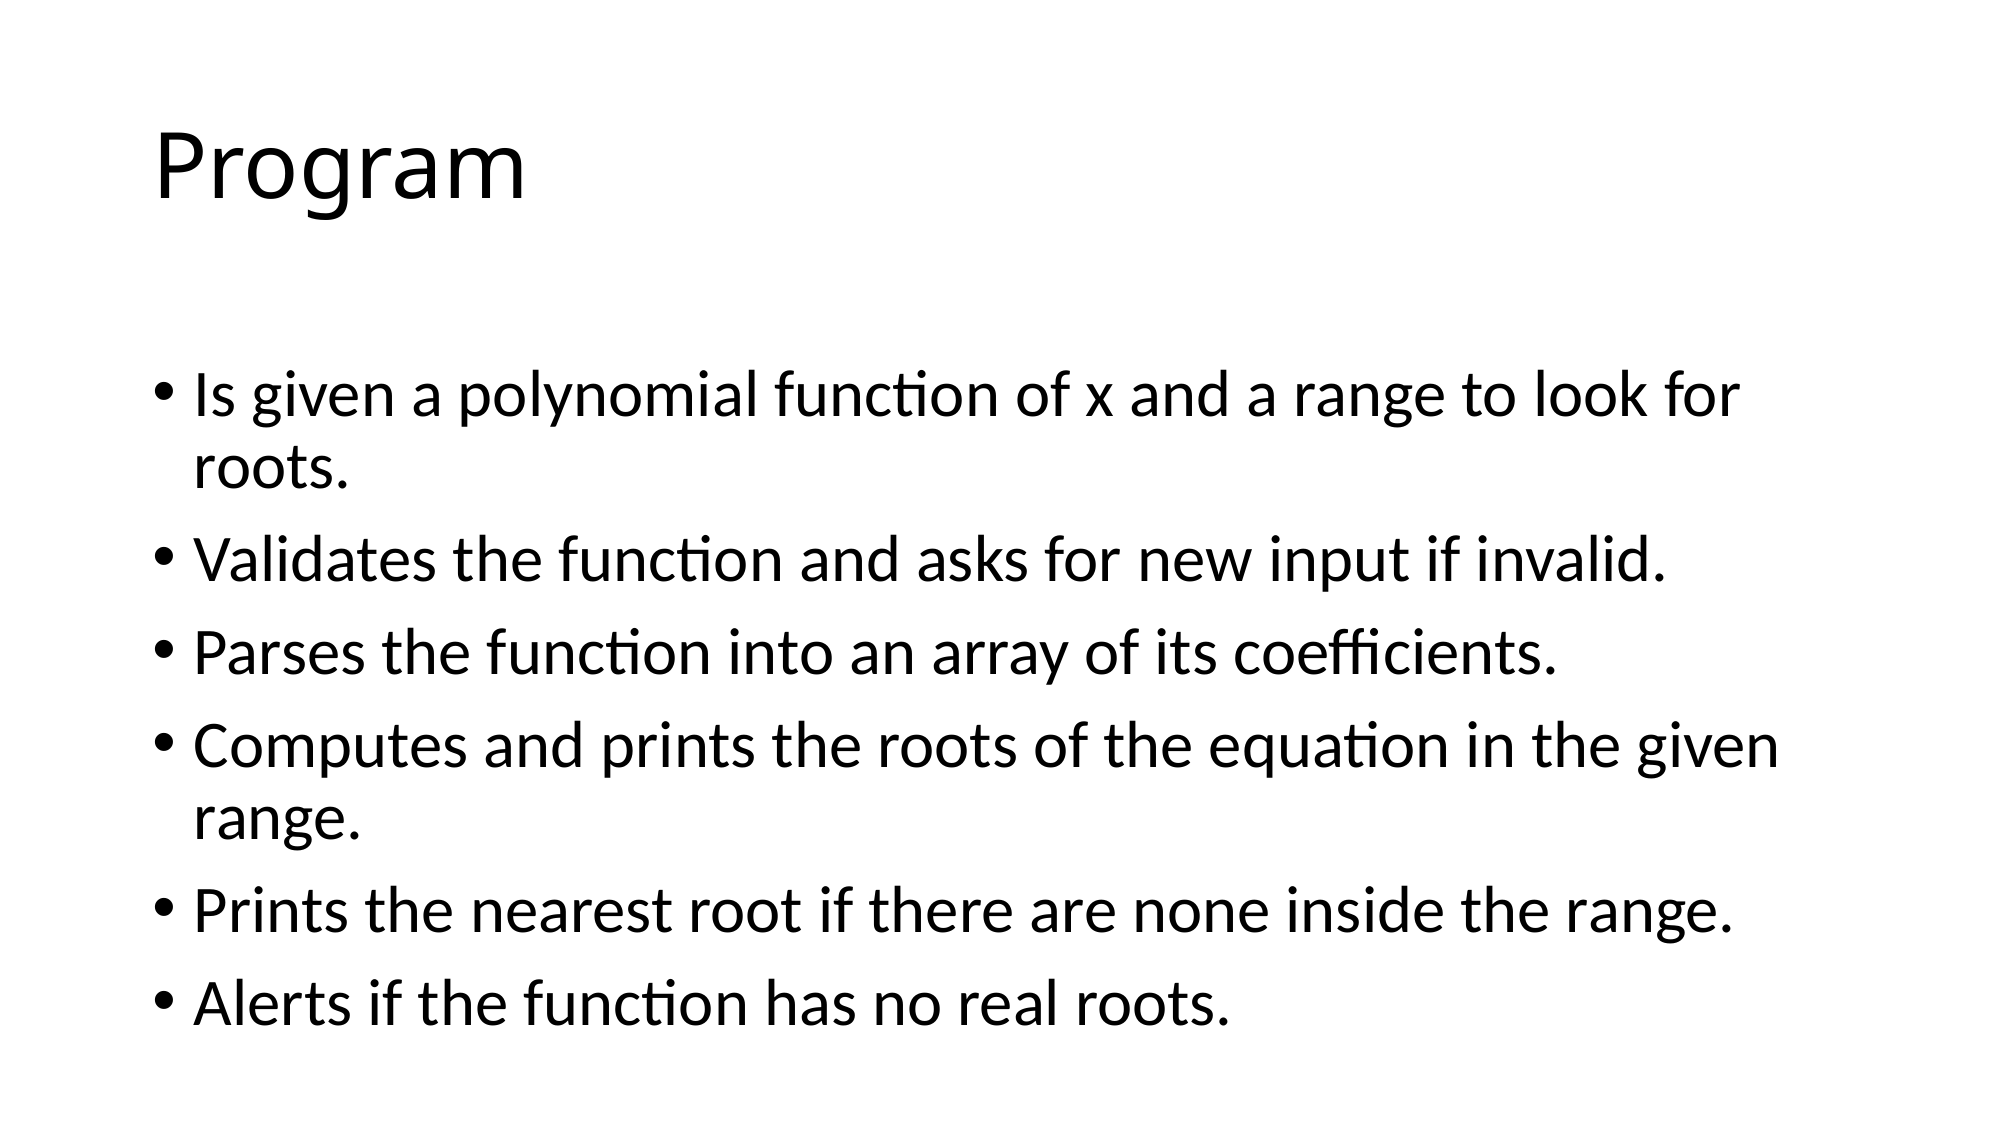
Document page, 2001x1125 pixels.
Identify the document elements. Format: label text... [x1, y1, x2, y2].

list Is given a polynomial function of x and a range to look for roots. Validates the function and asks for new input if invalid. Parses the function into an array of its coefficients. Computes and prints the roots of the equation in the given range. Prints the nearest root if there are none inside the range. Alerts if the function has no real roots. [137, 351, 1863, 1066]
title Program [137, 59, 1863, 278]
